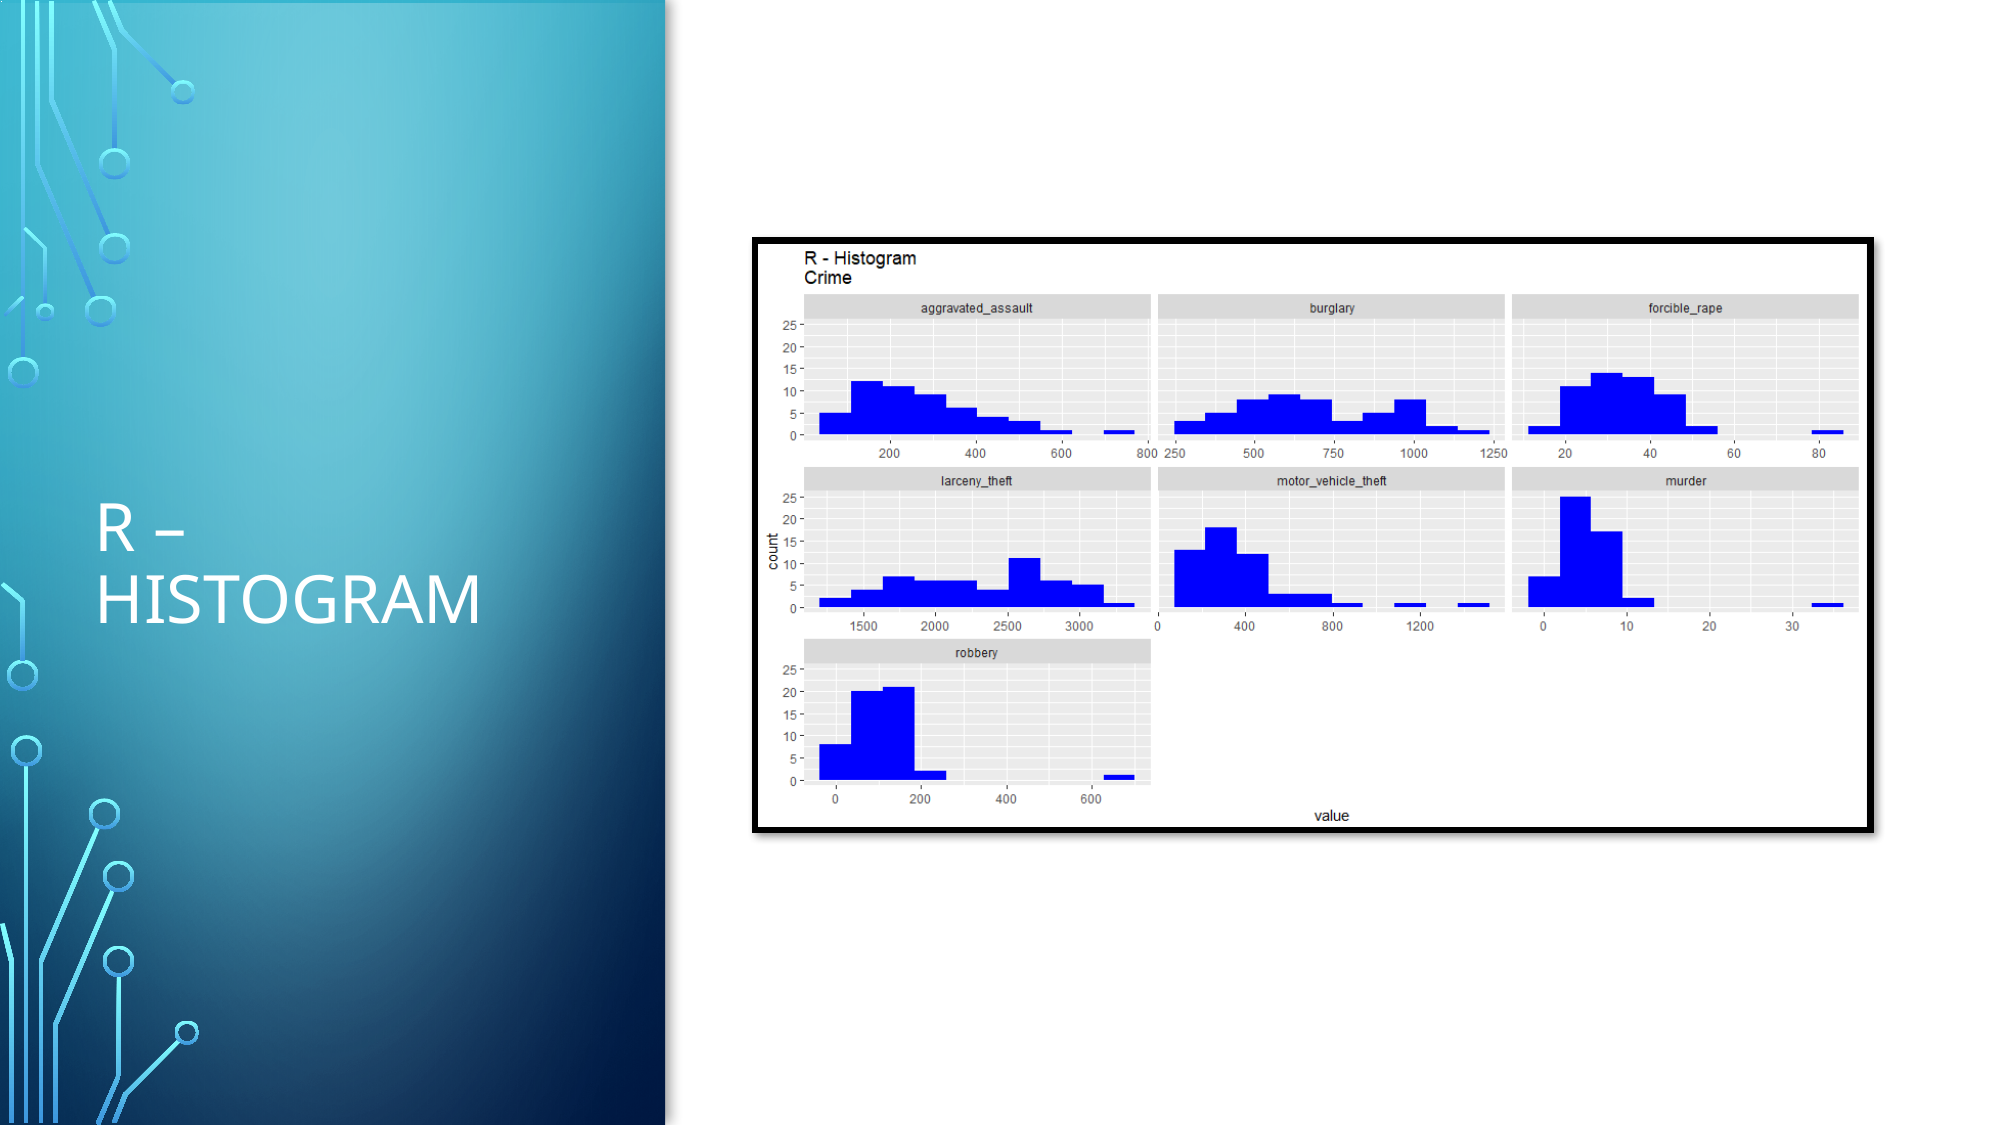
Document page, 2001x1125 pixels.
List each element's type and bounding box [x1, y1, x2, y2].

picture [201, 0, 667, 1125]
picture [757, 243, 1868, 828]
text_box [0, 0, 201, 1125]
text_box [678, 0, 2000, 1125]
